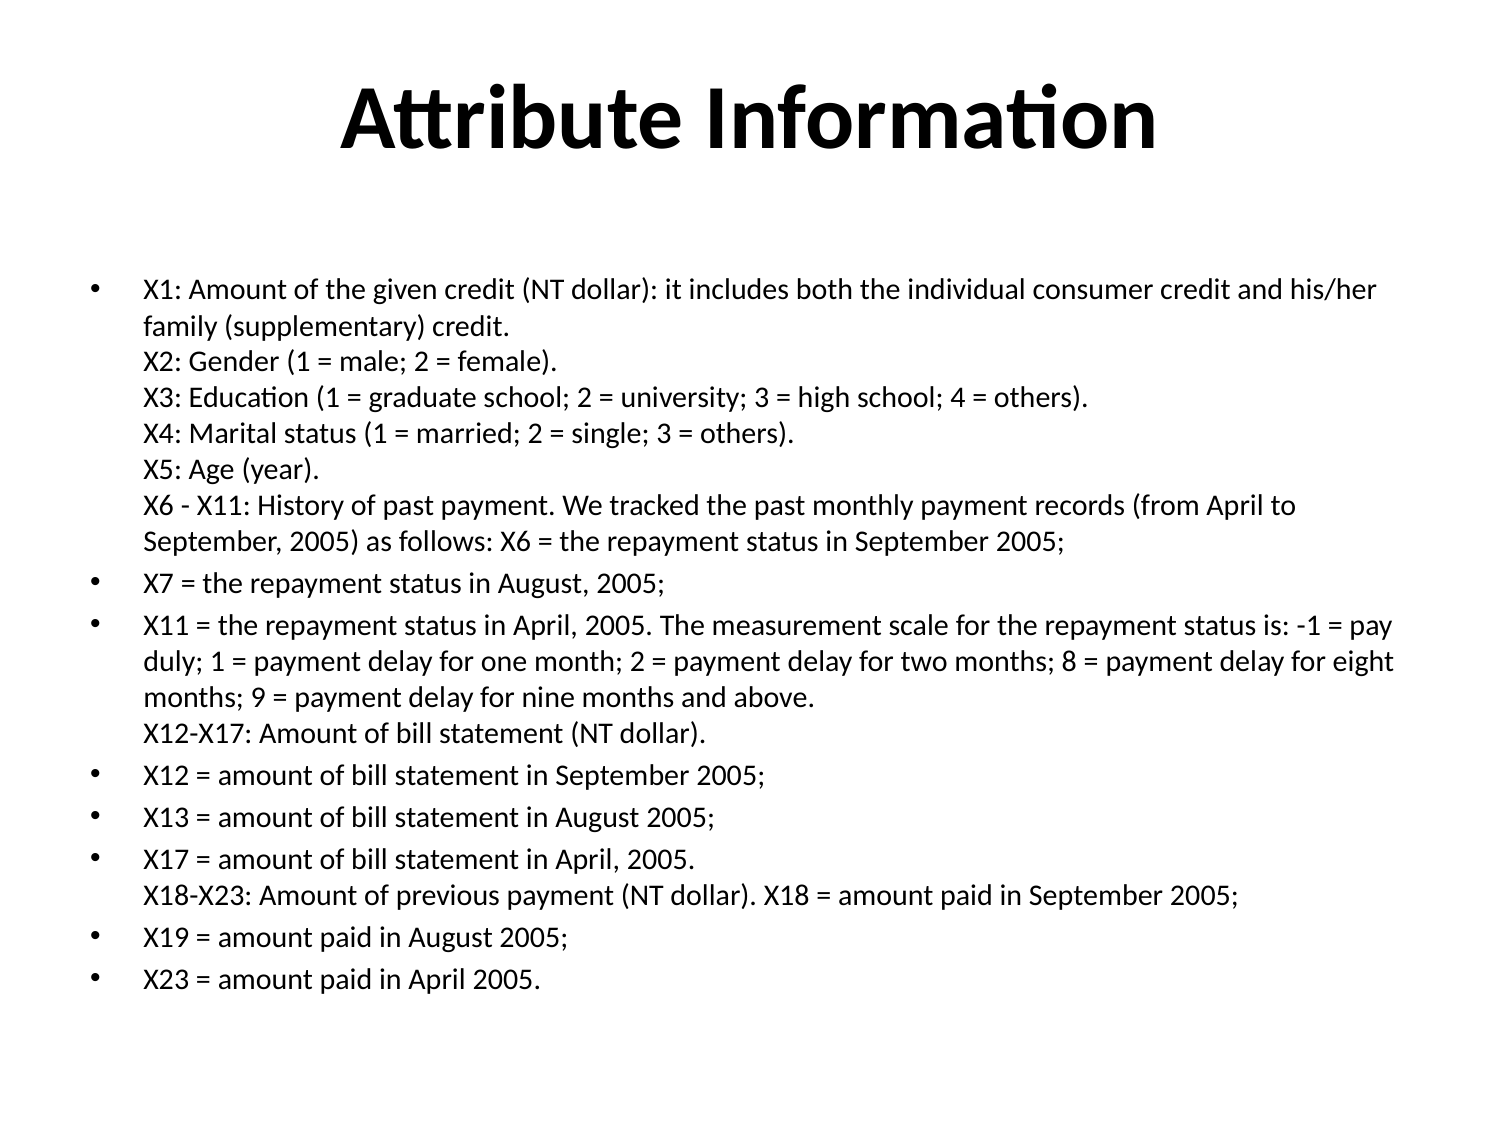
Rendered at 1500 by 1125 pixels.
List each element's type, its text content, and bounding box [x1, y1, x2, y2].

list X1: Amount of the given credit (NT dollar): it includes both the individual consumer credit and his/her family (supplementary) credit. X2: Gender (1 = male; 2 = female). X3: Education (1 = graduate school; 2 = university; 3 = high school; 4 = others). X4: Marital status (1 = married; 2 = single; 3 = others). X5: Age (year). X6 - X11: History of past payment. We tracked the past monthly payment records (from April to September, 2005) as follows: X6 = the repayment status in September 2005; X7 = the repayment status in August, 2005; X11 = the repayment status in April, 2005. The measurement scale for the repayment status is: -1 = pay duly; 1 = payment delay for one month; 2 = payment delay for two months; 8 = payment delay for eight months; 9 = payment delay for nine months and above. X12-X17: Amount of bill statement (NT dollar). X12 = amount of bill statement in September 2005; X13 = amount of bill statement in August 2005; X17 = amount of bill statement in April, 2005. X18-X23: Amount of previous payment (NT dollar). X18 = amount paid in September 2005; X19 = amount paid in August 2005; X23 = amount paid in April 2005. [75, 262, 1425, 1005]
title Attribute Information [75, 45, 1425, 180]
